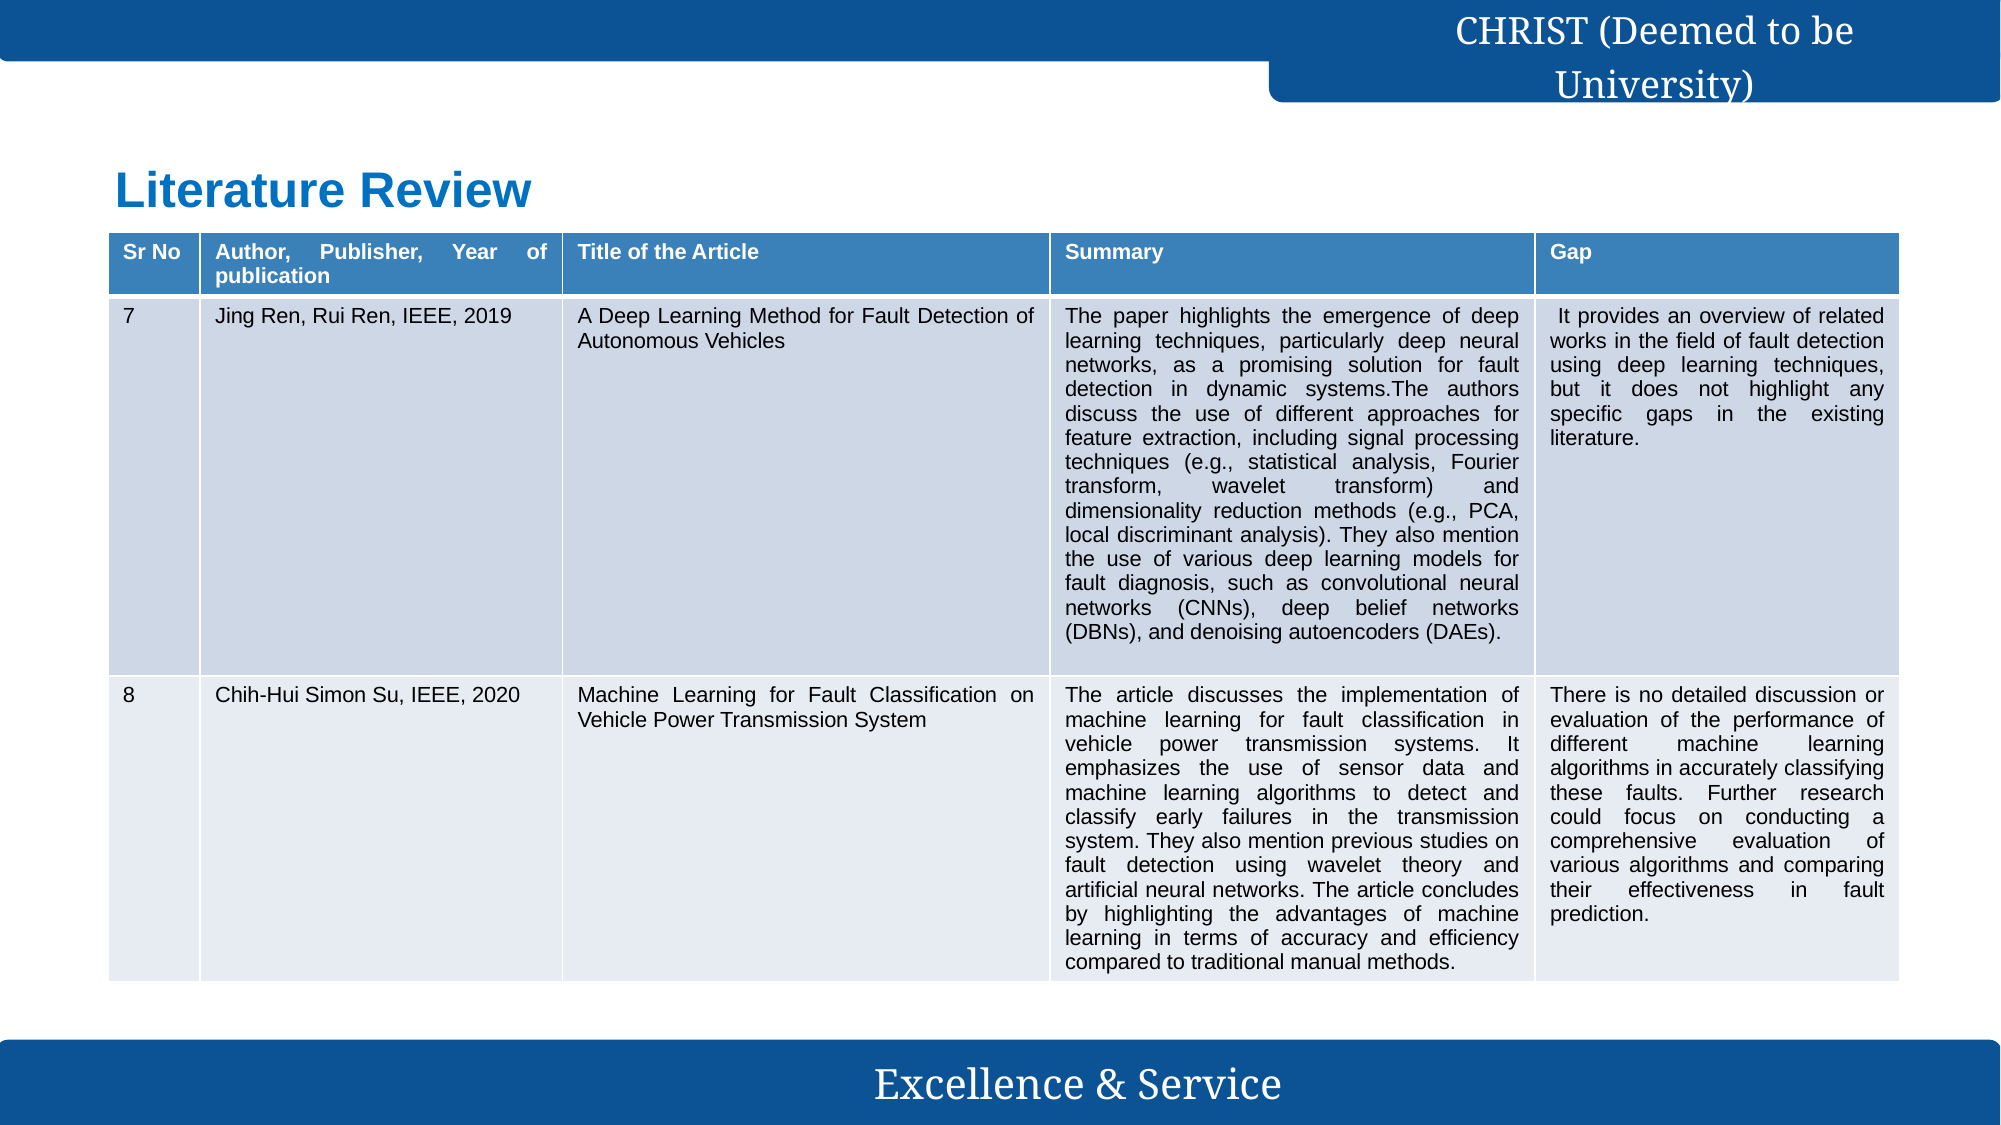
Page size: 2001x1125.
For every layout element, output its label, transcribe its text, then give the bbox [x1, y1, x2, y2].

table_cell There is no detailed discussion or evaluation of the performance of different machine learning algorithms in accurately classifying these faults. Further research could focus on conducting a comprehensive evaluation of various algorithms and comparing their effectiveness in fault prediction. [1536, 677, 1899, 981]
table_cell Jing Ren, Rui Ren, IEEE, 2019 [201, 299, 562, 675]
table_cell Machine Learning for Fault Classification on Vehicle Power Transmission System [563, 677, 1049, 981]
table_cell It provides an overview of related works in the field of fault detection using deep learning techniques, but it does not highlight any specific gaps in the existing literature. [1536, 299, 1899, 675]
title Literature Review [99, 100, 1900, 233]
table_header Sr No [109, 233, 199, 294]
table_cell The paper highlights the emergence of deep learning techniques, particularly deep neural networks, as a promising solution for fault detection in dynamic systems.The authors discuss the use of different approaches for feature extraction, including signal processing techniques (e.g., statistical analysis, Fourier transform, wavelet transform) and dimensionality reduction methods (e.g., PCA, local discriminant analysis). They also mention the use of various deep learning models for fault diagnosis, such as convolutional neural networks (CNNs), deep belief networks (DBNs), and denoising autoencoders (DAEs). [1051, 299, 1534, 675]
table_cell The article discusses the implementation of machine learning for fault classification in vehicle power transmission systems. It emphasizes the use of sensor data and machine learning algorithms to detect and classify early failures in the transmission system. They also mention previous studies on fault detection using wavelet theory and artificial neural networks. The article concludes by highlighting the advantages of machine learning in terms of accuracy and efficiency compared to traditional manual methods. [1051, 677, 1534, 981]
table_cell 8 [109, 677, 199, 981]
table_cell Chih-Hui Simon Su, IEEE, 2020 [201, 677, 562, 981]
table_cell 7 [109, 299, 199, 675]
table_header Title of the Article [563, 233, 1049, 294]
table_header Gap [1536, 233, 1899, 294]
table_header Summary [1051, 233, 1534, 294]
table_cell A Deep Learning Method for Fault Detection of Autonomous Vehicles [563, 299, 1049, 675]
table_header Author, Publisher, Year of publication [201, 233, 562, 294]
